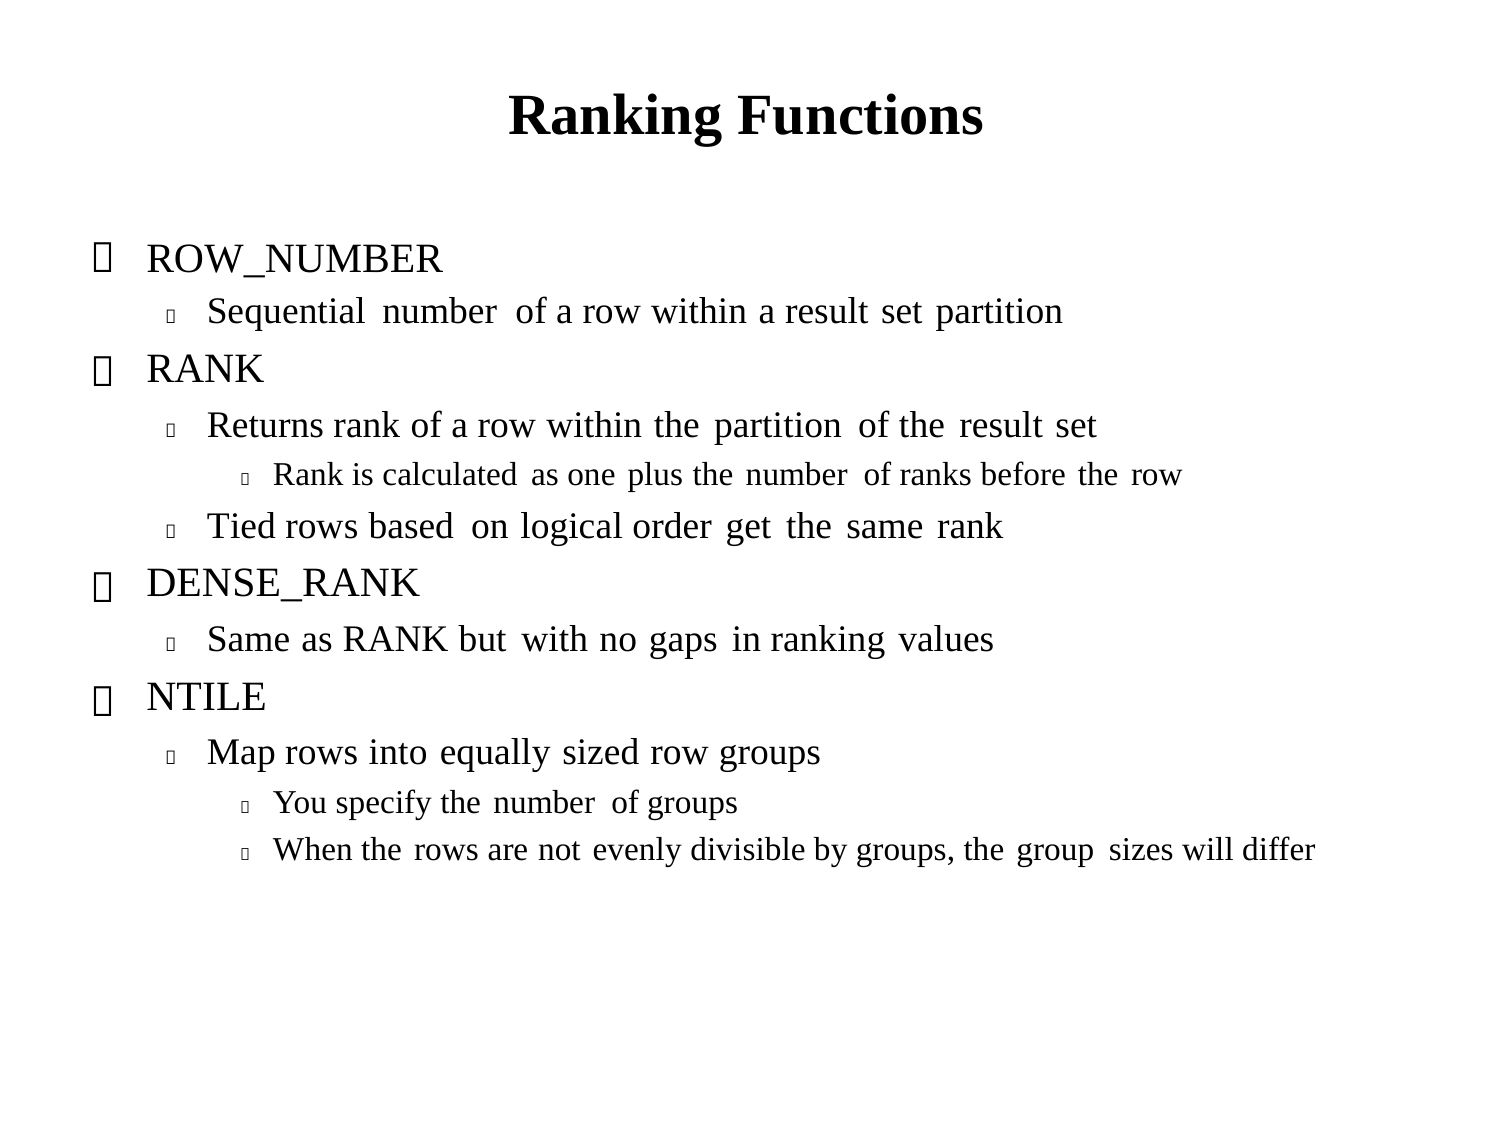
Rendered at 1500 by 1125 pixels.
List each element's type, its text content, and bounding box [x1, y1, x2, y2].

text_box ROW_NUMBER  Sequential number of a row within a result set partition RANK  Returns rank of a row within the partition of the result set  Rank is calculated as one plus the number of ranks before the row  Tied rows based on logical order get the same rank DENSE_RANK  Same as RANK but with no gaps in ranking values NTILE  Map rows into equally sized row groups  You specify the number of groups  When the rows are not evenly divisible by groups, the group sizes will differ [144, 236, 1328, 878]
text_box  [87, 236, 118, 283]
text_box  [87, 680, 118, 727]
text_box Ranking Functions [506, 84, 1003, 148]
text_box  [87, 350, 118, 397]
text_box  [87, 566, 118, 613]
